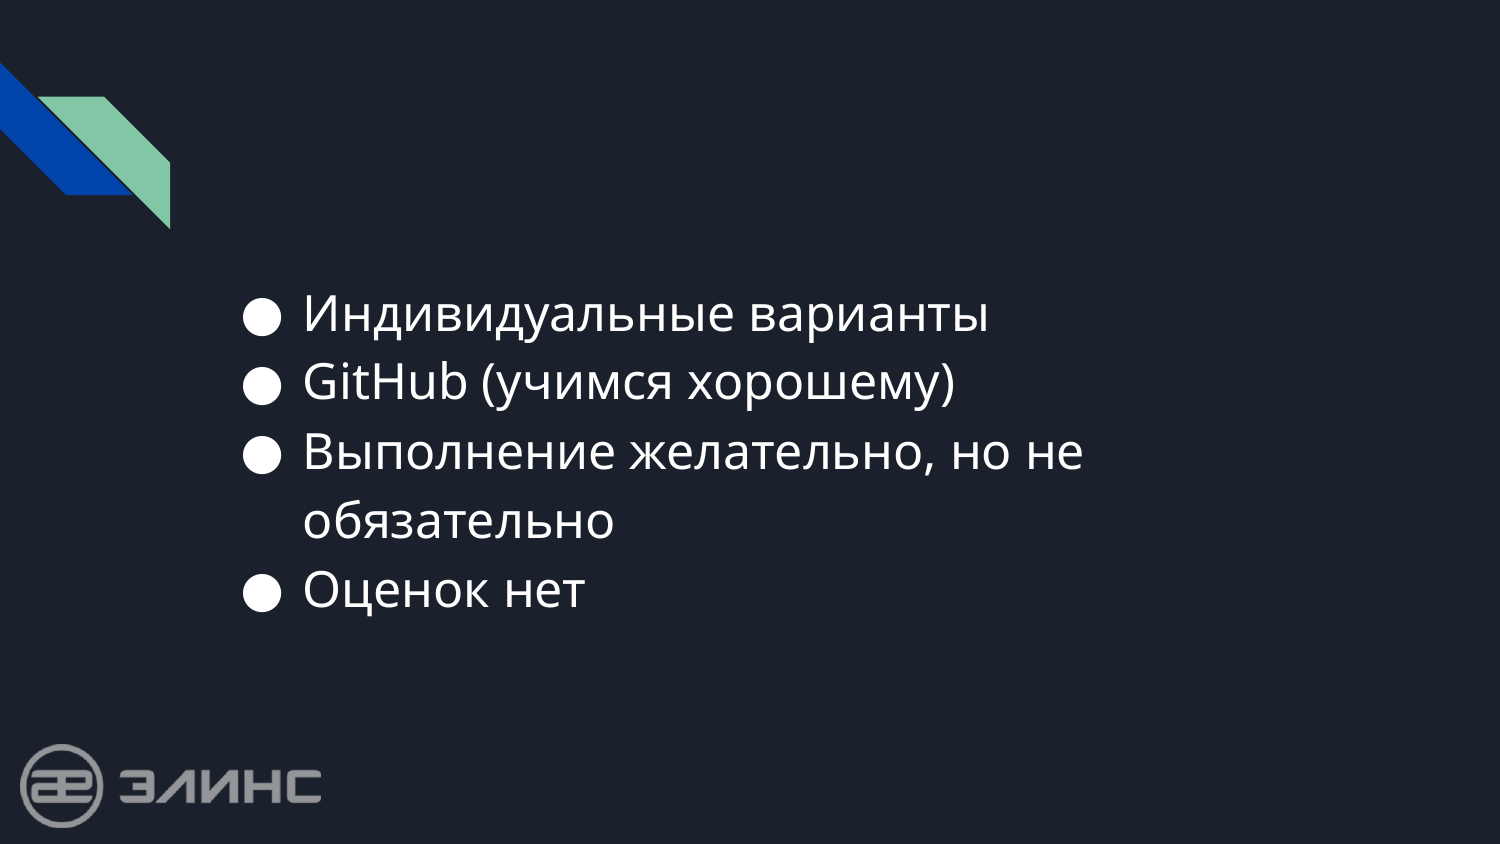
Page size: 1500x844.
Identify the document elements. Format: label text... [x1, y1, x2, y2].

picture [20, 744, 321, 828]
list Индивидуальные варианты GitHub (учимся хорошему) Выполнение желательно, но не обязательно Оценок нет [212, 257, 1368, 735]
